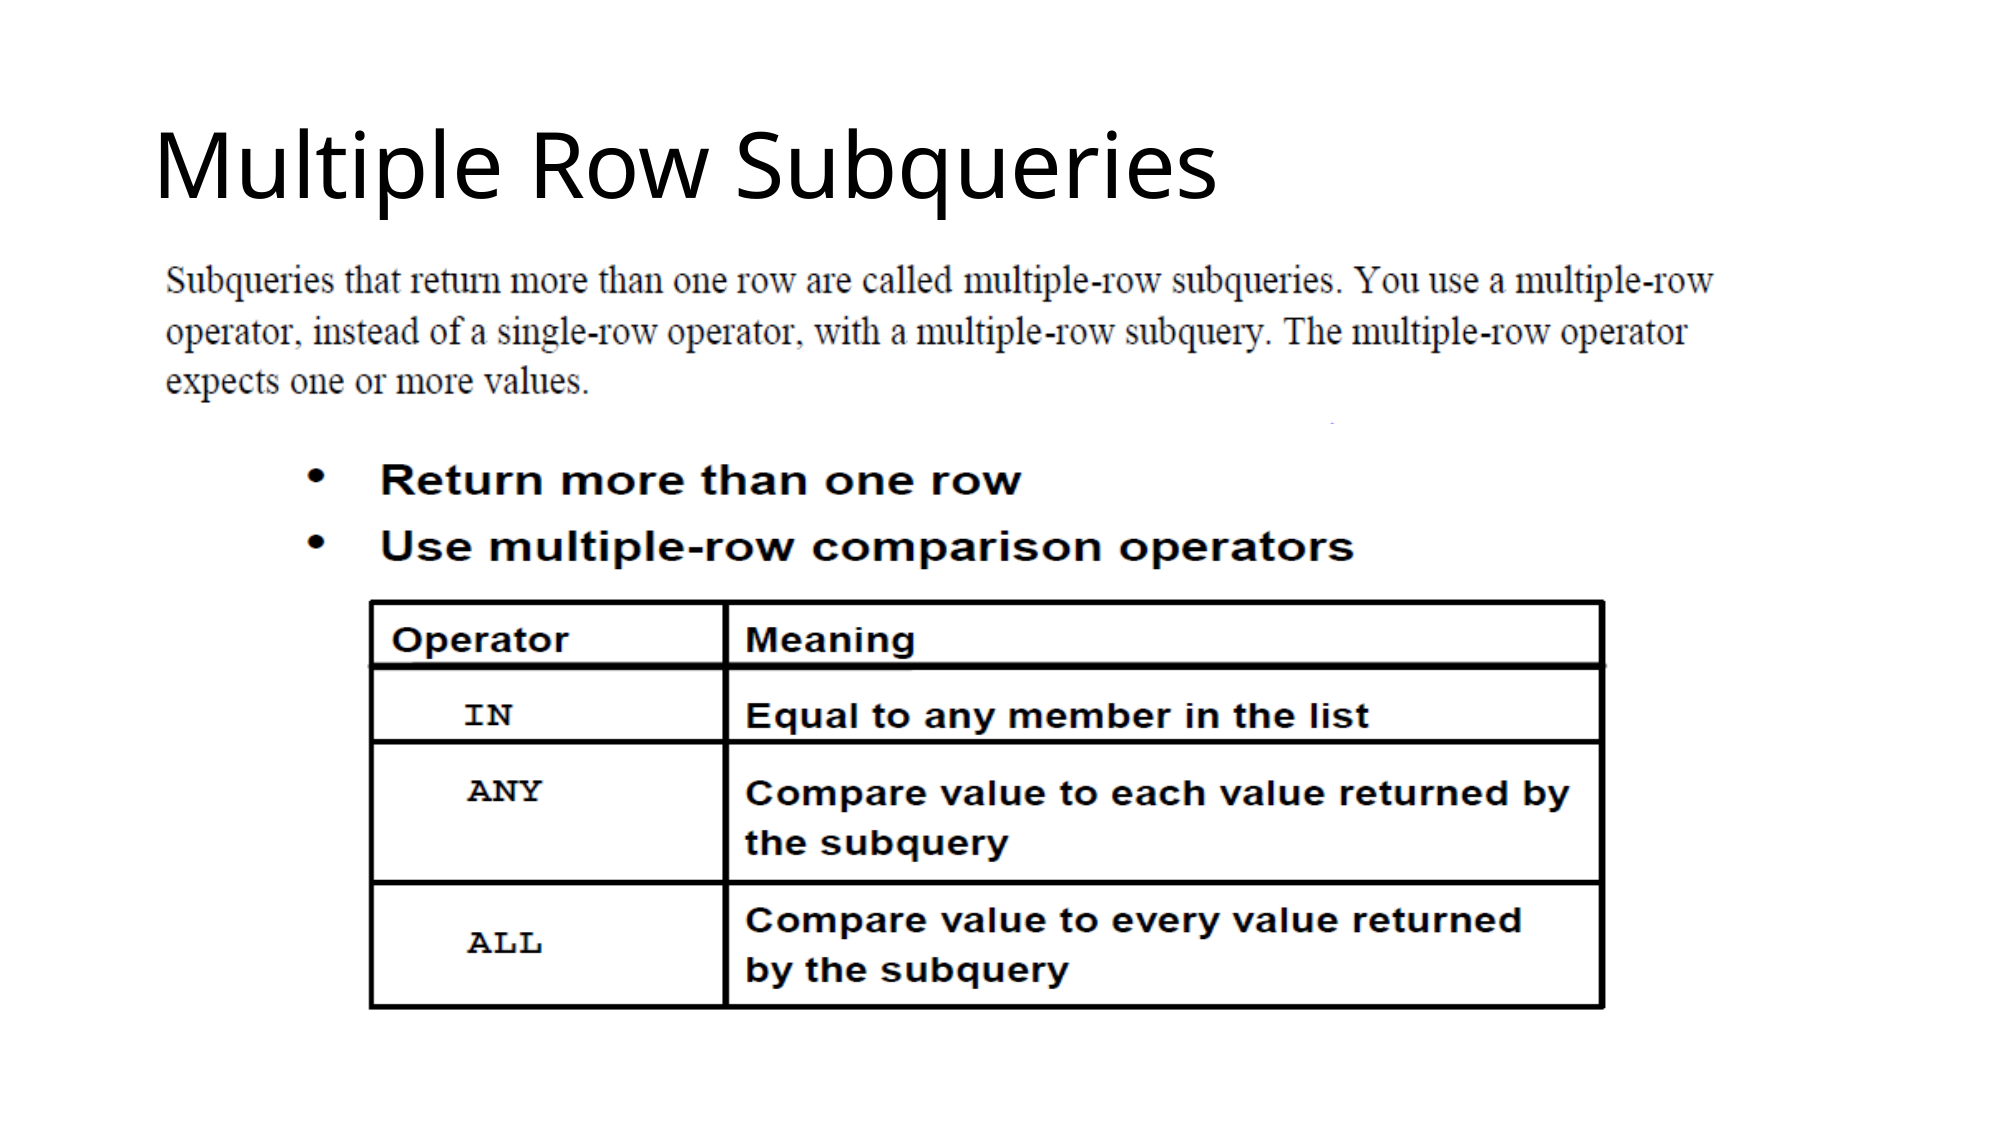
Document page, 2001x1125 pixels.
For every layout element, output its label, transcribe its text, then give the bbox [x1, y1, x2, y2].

picture [119, 244, 1845, 424]
picture [268, 447, 1697, 1036]
title Multiple Row Subqueries [137, 59, 1863, 278]
